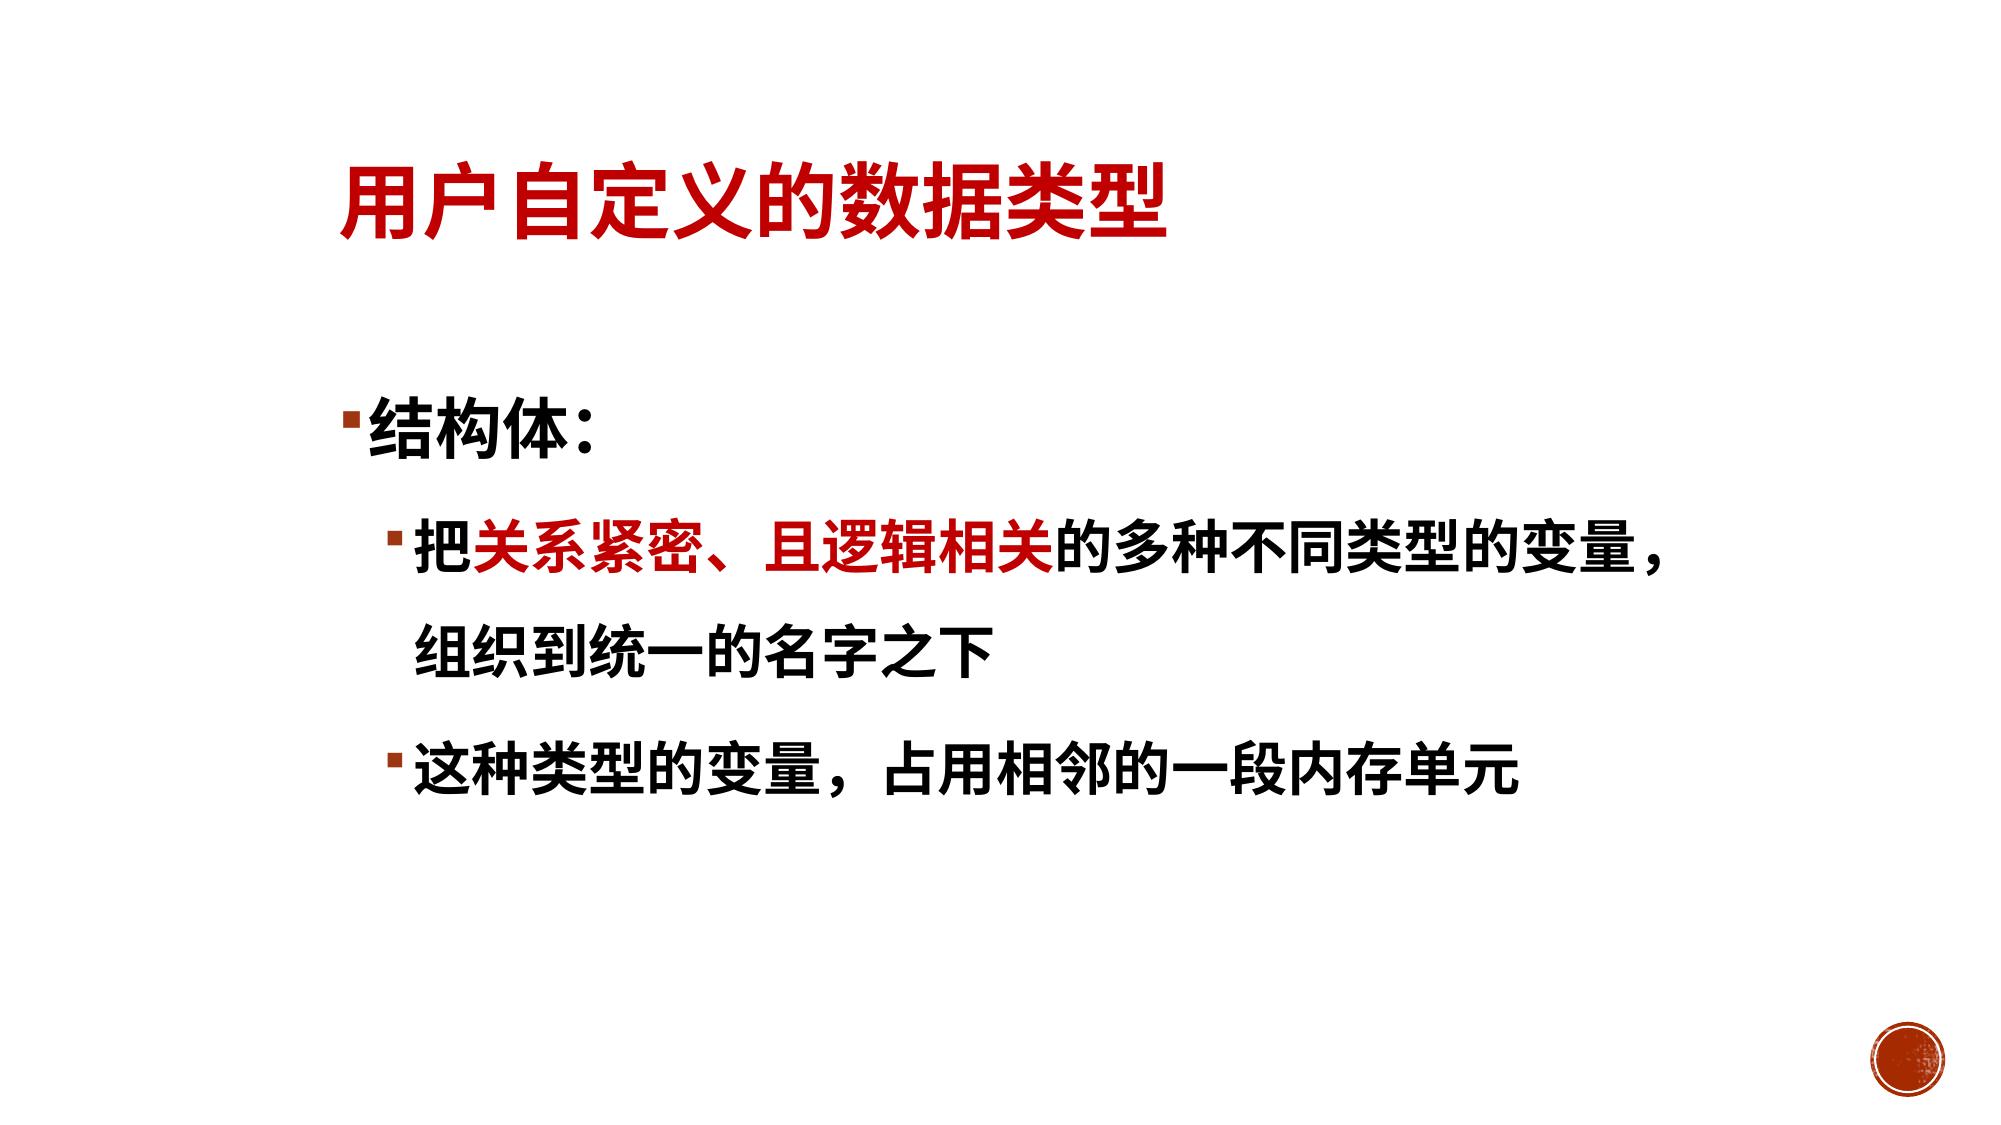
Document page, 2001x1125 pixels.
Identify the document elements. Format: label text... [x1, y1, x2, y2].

list 结构体： 把关系紧密、且逻辑相关的多种不同类型的变量，组织到统一的名字之下 这种类型的变量，占用相邻的一段内存单元 [323, 339, 1738, 967]
title 用户自定义的数据类型 [323, 119, 1603, 293]
slide_number [1855, 1028, 1961, 1089]
